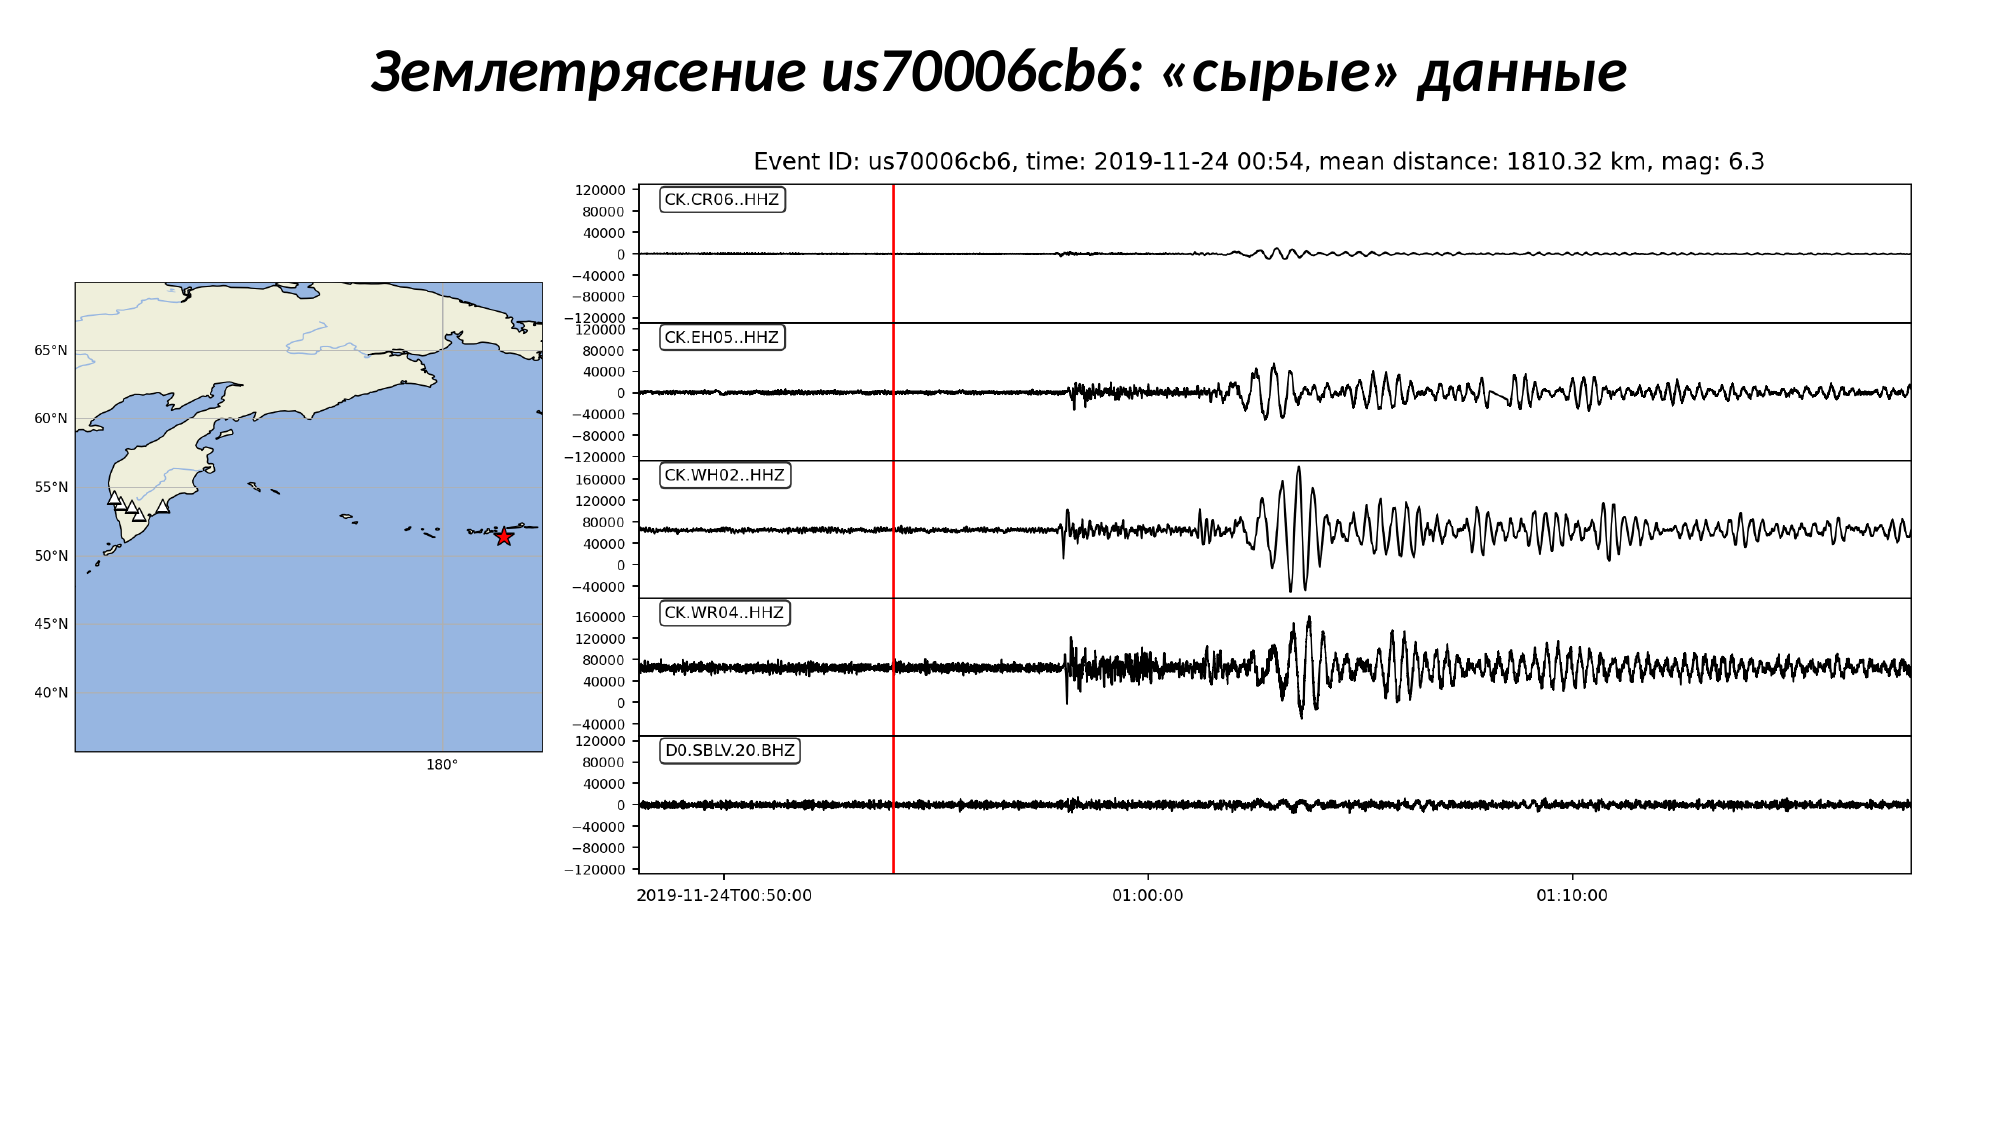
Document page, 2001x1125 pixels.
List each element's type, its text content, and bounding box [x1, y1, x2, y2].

text_box Землетрясение us70006cb6: «сырые» данные [51, 21, 1949, 108]
picture [24, 137, 1926, 917]
